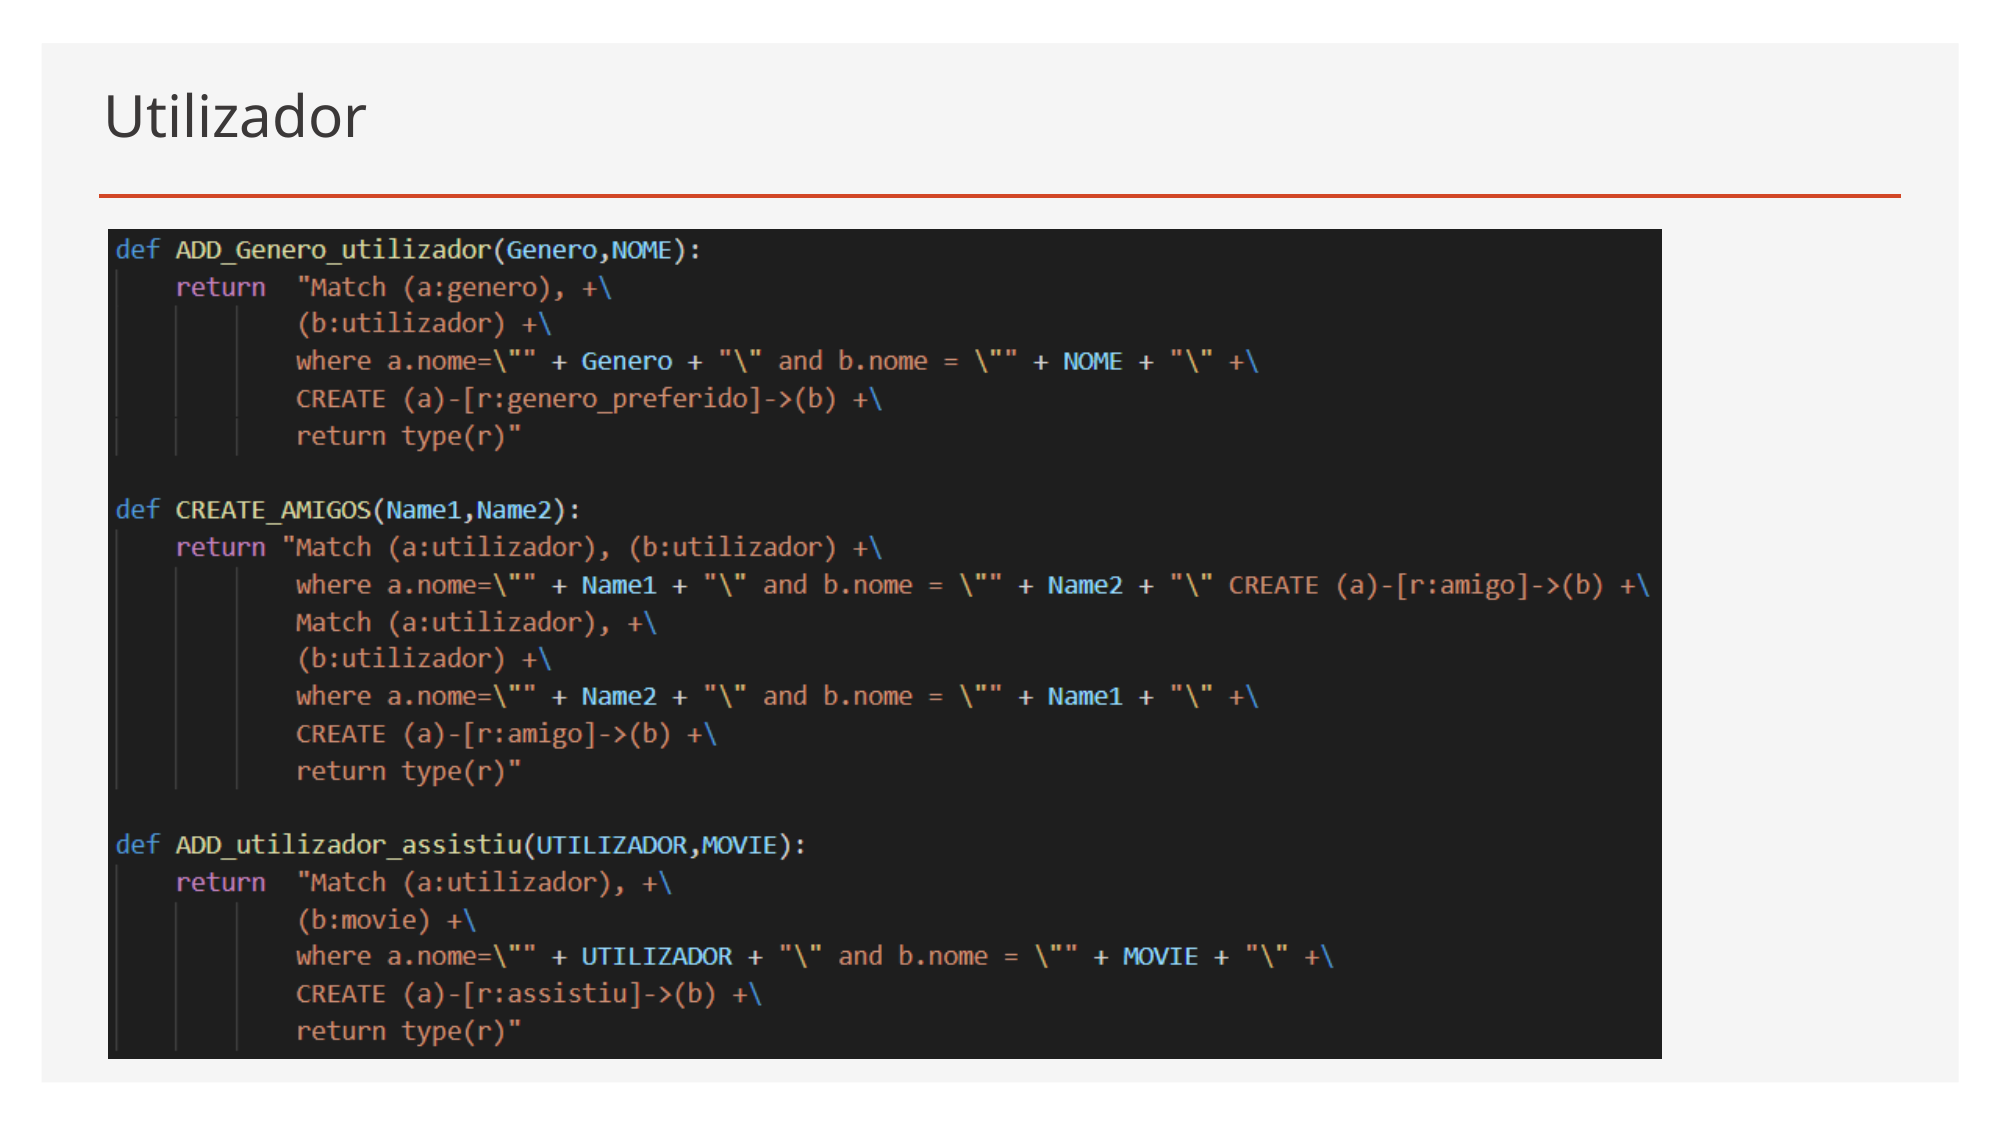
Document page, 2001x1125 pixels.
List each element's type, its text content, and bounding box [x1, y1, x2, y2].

text_box Utilizador [88, 51, 1217, 157]
picture [108, 229, 1662, 1059]
